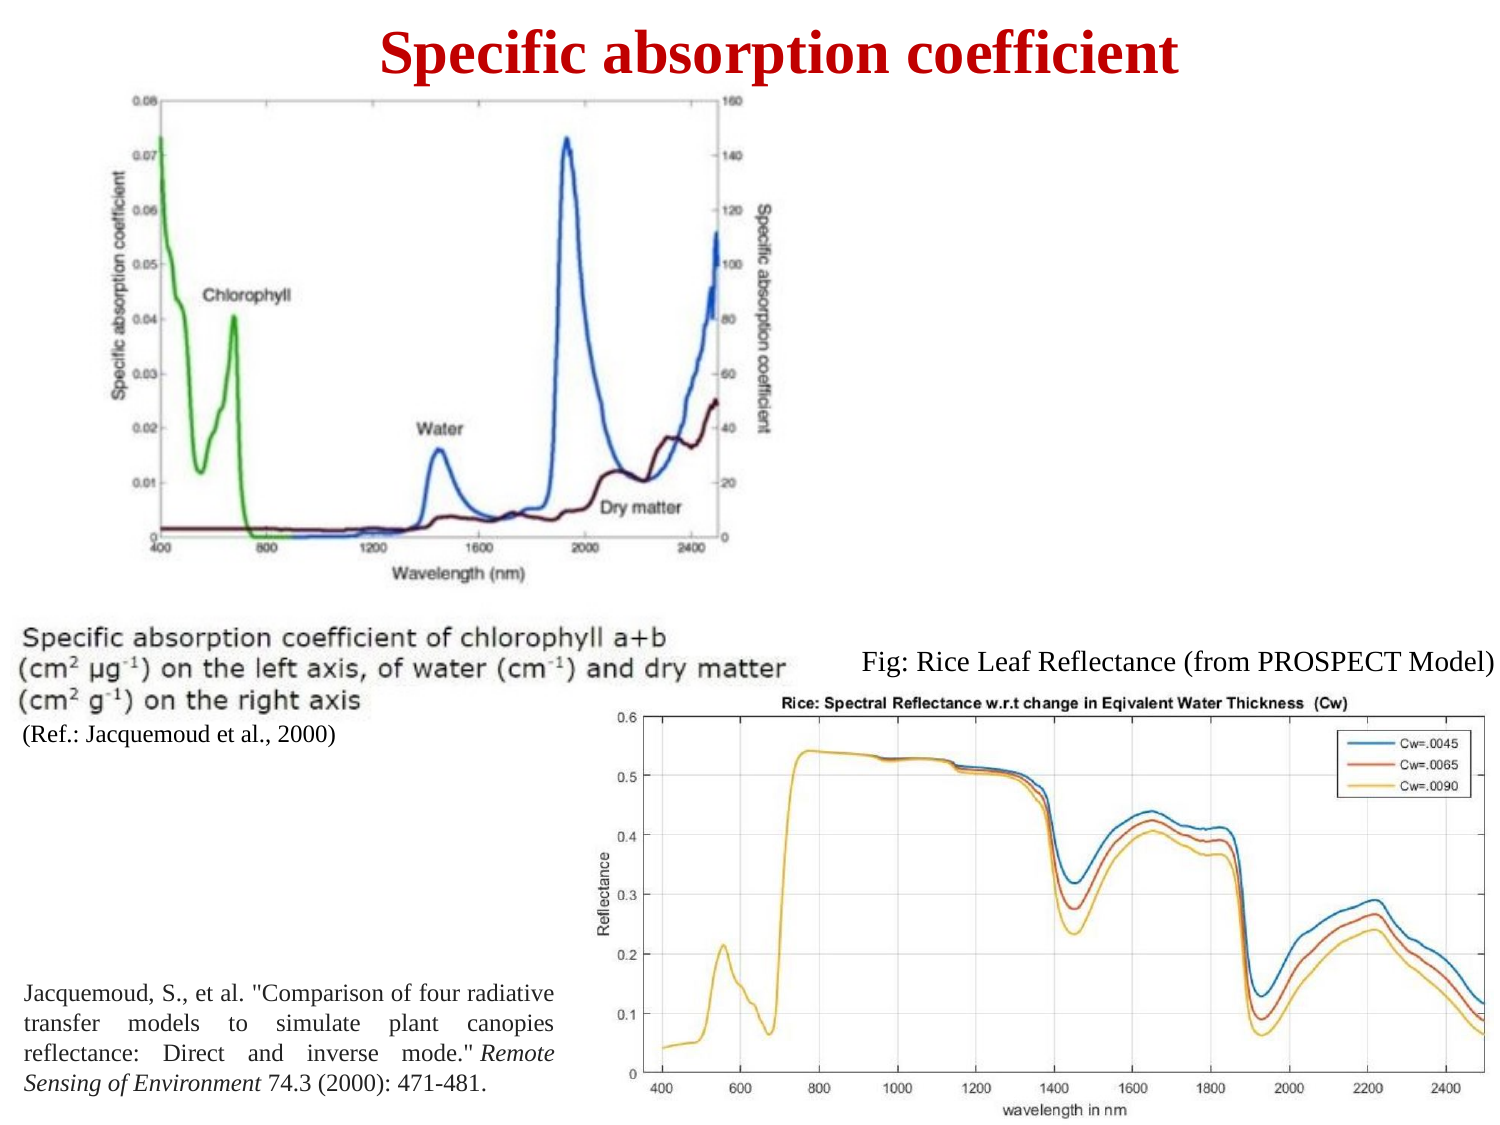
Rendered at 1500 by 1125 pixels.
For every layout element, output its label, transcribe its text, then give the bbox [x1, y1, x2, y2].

text_box Specific absorption coefficient [364, 4, 1296, 94]
text_box Jacquemoud, S., et al. "Comparison of four radiative transfer models to simulate plant canopies reflectance: Direct and inverse mode." Remote Sensing of Environment 74.3 (2000): 471-481. [9, 968, 570, 1104]
text_box Fig: Rice Leaf Reflectance (from PROSPECT Model) [846, 635, 1500, 685]
picture [10, 81, 1494, 1125]
text_box (Ref.: Jacquemoud et al., 2000) [7, 709, 352, 755]
